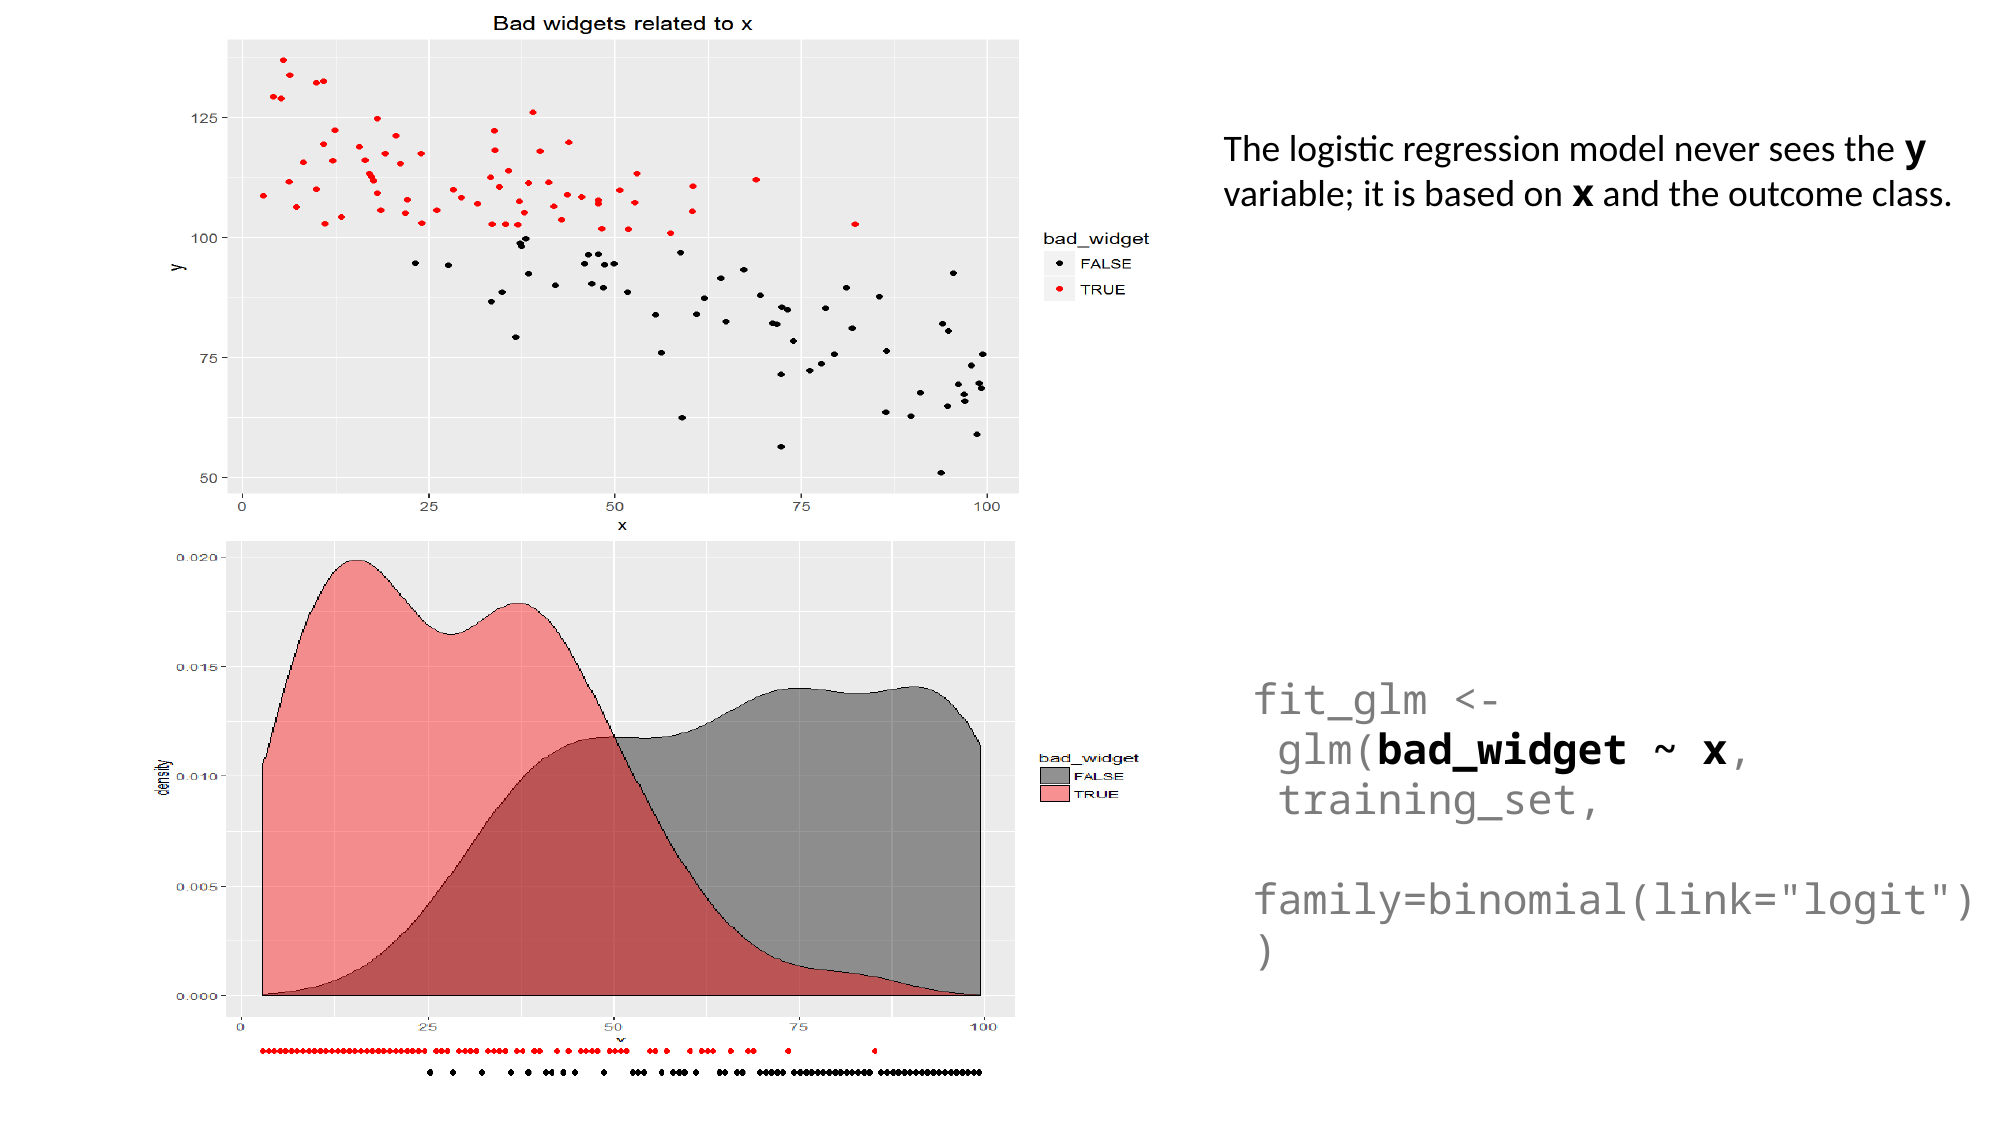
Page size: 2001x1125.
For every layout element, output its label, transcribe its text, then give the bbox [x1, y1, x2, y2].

text_box fit_glm <- glm(bad_widget ~ x, training_set, family=binomial(link="logit")) [1237, 665, 2000, 980]
text_box The logistic regression model never sees the y variable; it is based on x and the outcome class. [1208, 116, 1974, 222]
picture [247, 1069, 988, 1078]
picture [138, 6, 1184, 1060]
